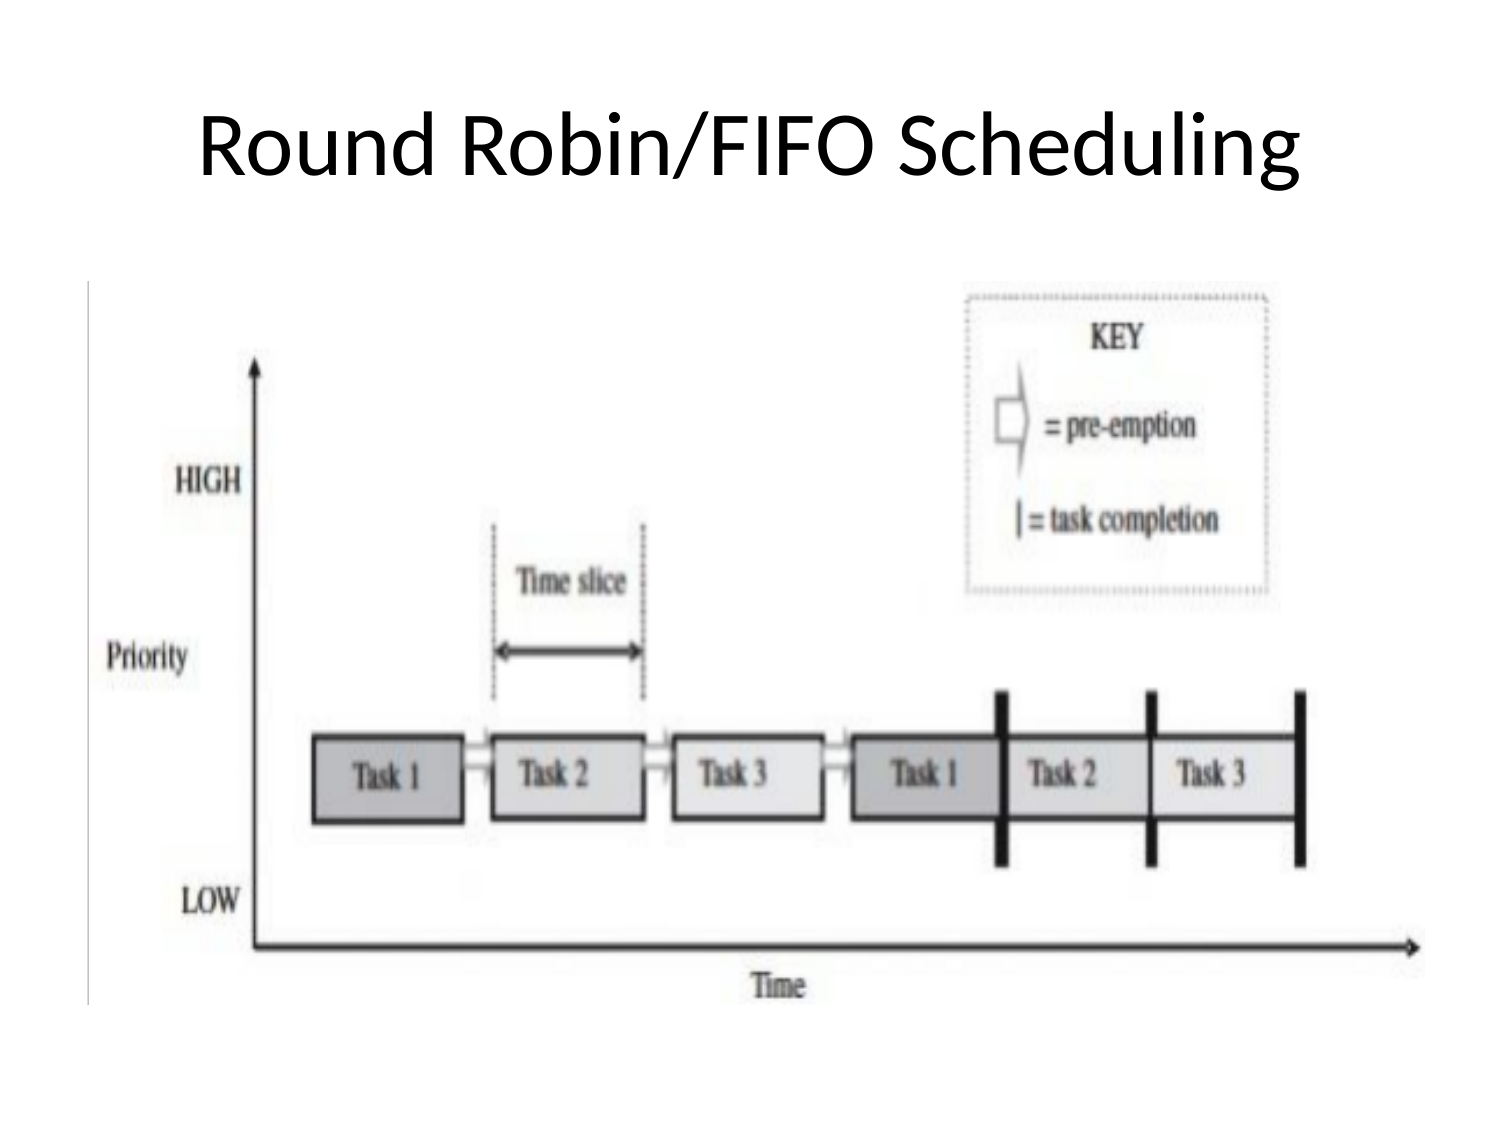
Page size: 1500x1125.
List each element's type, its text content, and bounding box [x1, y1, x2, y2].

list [74, 281, 1426, 1006]
title Round Robin/FIFO Scheduling [75, 45, 1425, 233]
